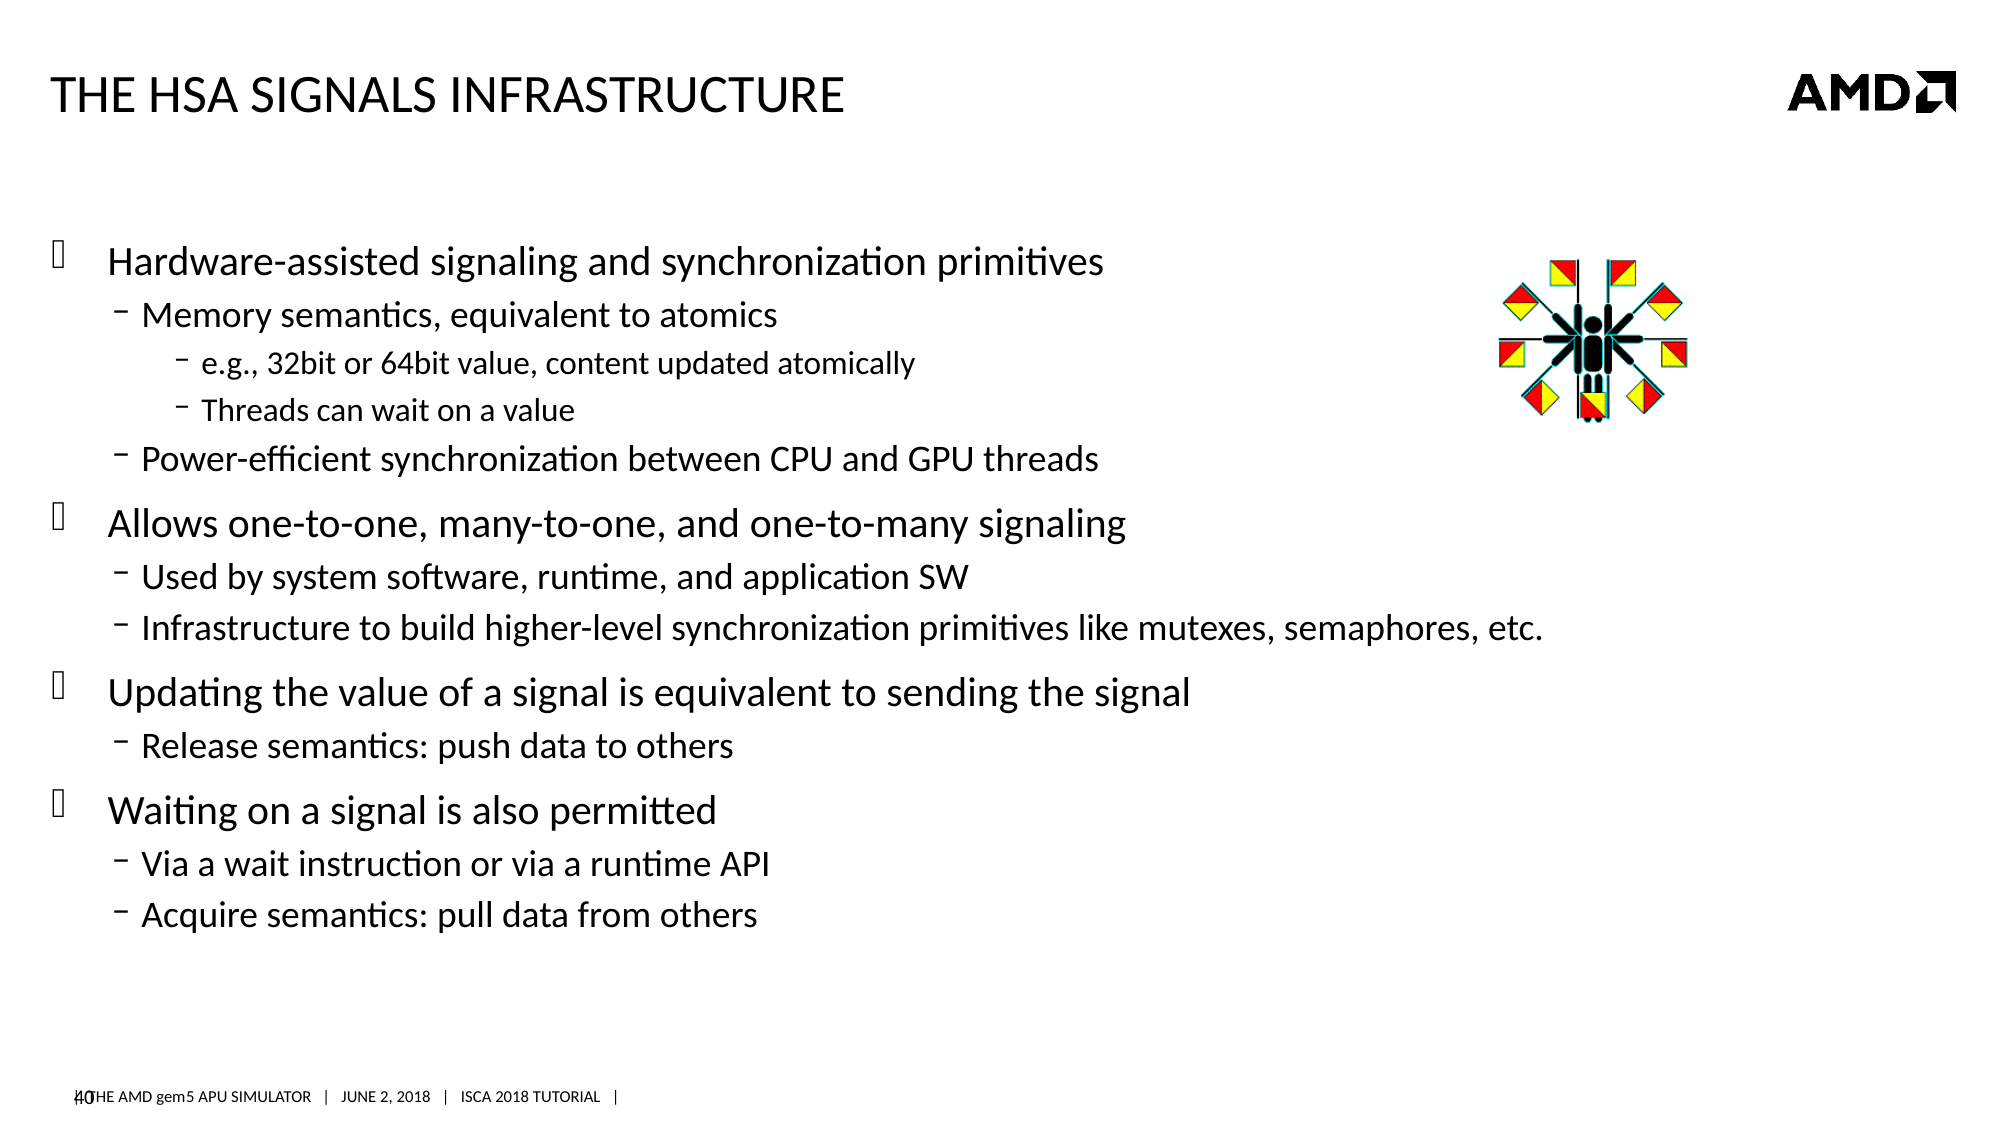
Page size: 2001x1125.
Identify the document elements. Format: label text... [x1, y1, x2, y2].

title The HSA Signals Infrastructure [50, 45, 1761, 124]
picture [1787, 71, 1956, 113]
picture [1484, 246, 1704, 438]
list Hardware-assisted signaling and synchronization primitives Memory semantics, equivalent to atomics e.g., 32bit or 64bit value, content updated atomically Threads can wait on a value Power-efficient synchronization between CPU and GPU threads Allows one-to-one, many-to-one, and one-to-many signaling Used by system software, runtime, and application SW Infrastructure to build higher-level synchronization primitives like mutexes, semaphores, etc. Updating the value of a signal is equivalent to sending the signal Release semantics: push data to others Waiting on a signal is also permitted Via a wait instruction or via a runtime API Acquire semantics: pull data from others [51, 226, 1912, 1037]
